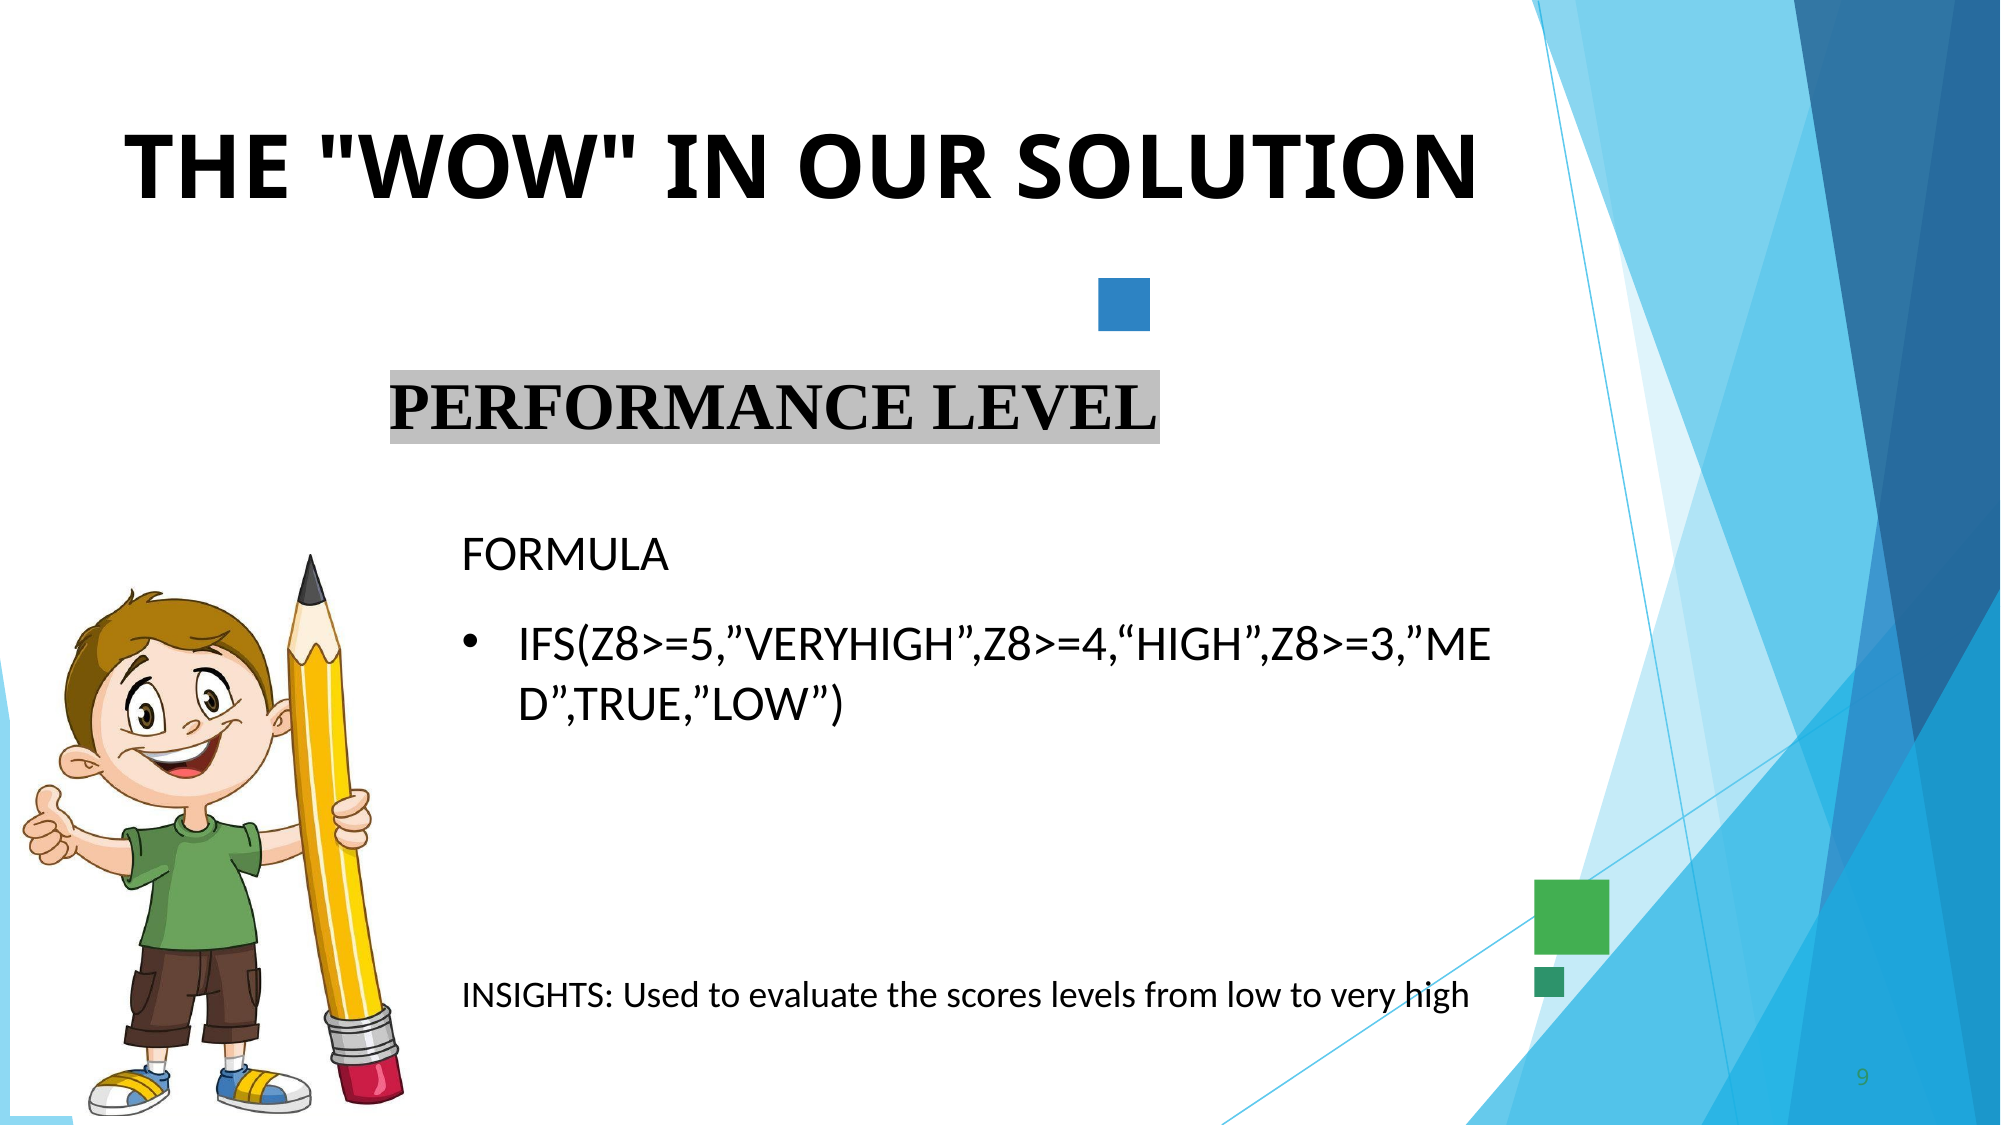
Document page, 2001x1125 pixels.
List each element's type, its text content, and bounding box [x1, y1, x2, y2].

text_box PERFORMANCE LEVEL [374, 355, 1213, 451]
text_box 9 [1849, 1061, 1888, 1095]
text_box FORMULA IFS(Z8>=5,”VERYHIGH”,Z8>=4,“HIGH”,Z8>=3,”MED”,TRUE,”LOW”) INSIGHTS: Used to evaluate the scores levels from low to very high [446, 512, 1535, 1023]
title THE "WOW" IN OUR SOLUTION [121, 107, 1513, 298]
text_box [1098, 298, 1150, 332]
text_box [1535, 967, 1565, 997]
picture [10, 554, 416, 1116]
text_box [1535, 879, 1610, 955]
